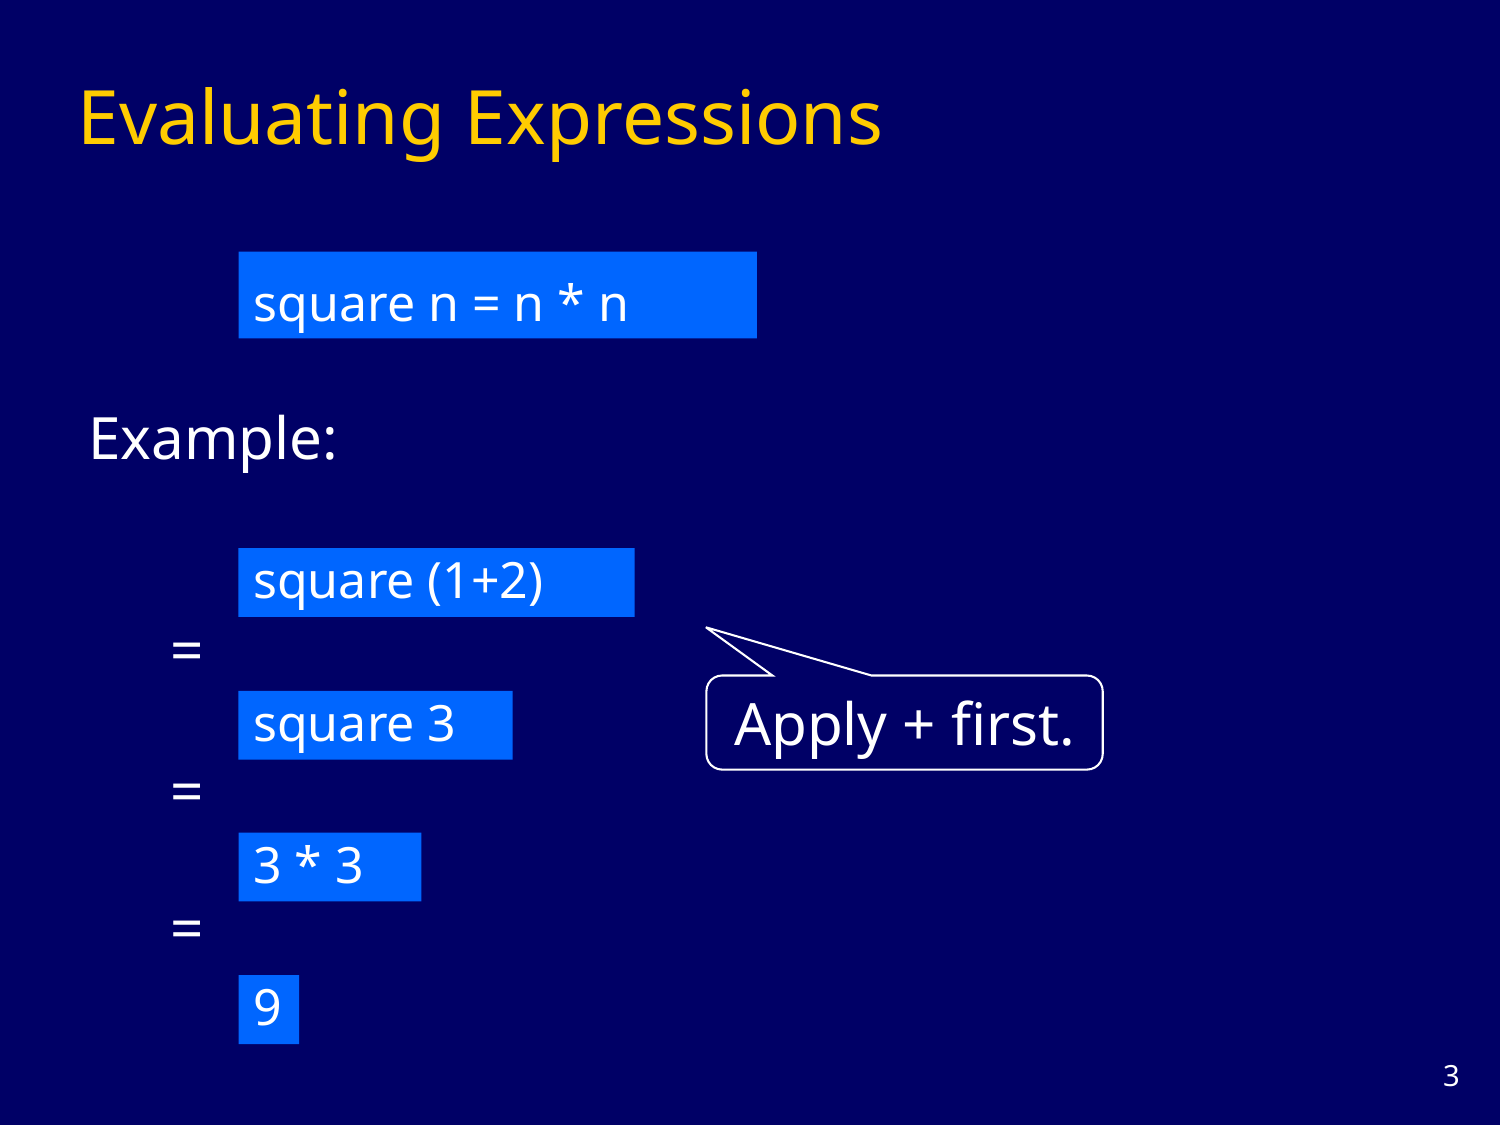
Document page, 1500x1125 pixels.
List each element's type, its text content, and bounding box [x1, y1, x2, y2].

text_box Example: [73, 394, 1460, 480]
slide_number ‹#› [1374, 1050, 1475, 1100]
text_box Evaluating Expressions [62, 62, 1460, 175]
text_box square n = n * n [238, 251, 757, 339]
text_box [150, 604, 513, 761]
text_box Apply + first. [705, 627, 1103, 770]
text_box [150, 746, 422, 902]
text_box square (1+2) [238, 548, 635, 617]
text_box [149, 882, 300, 1045]
